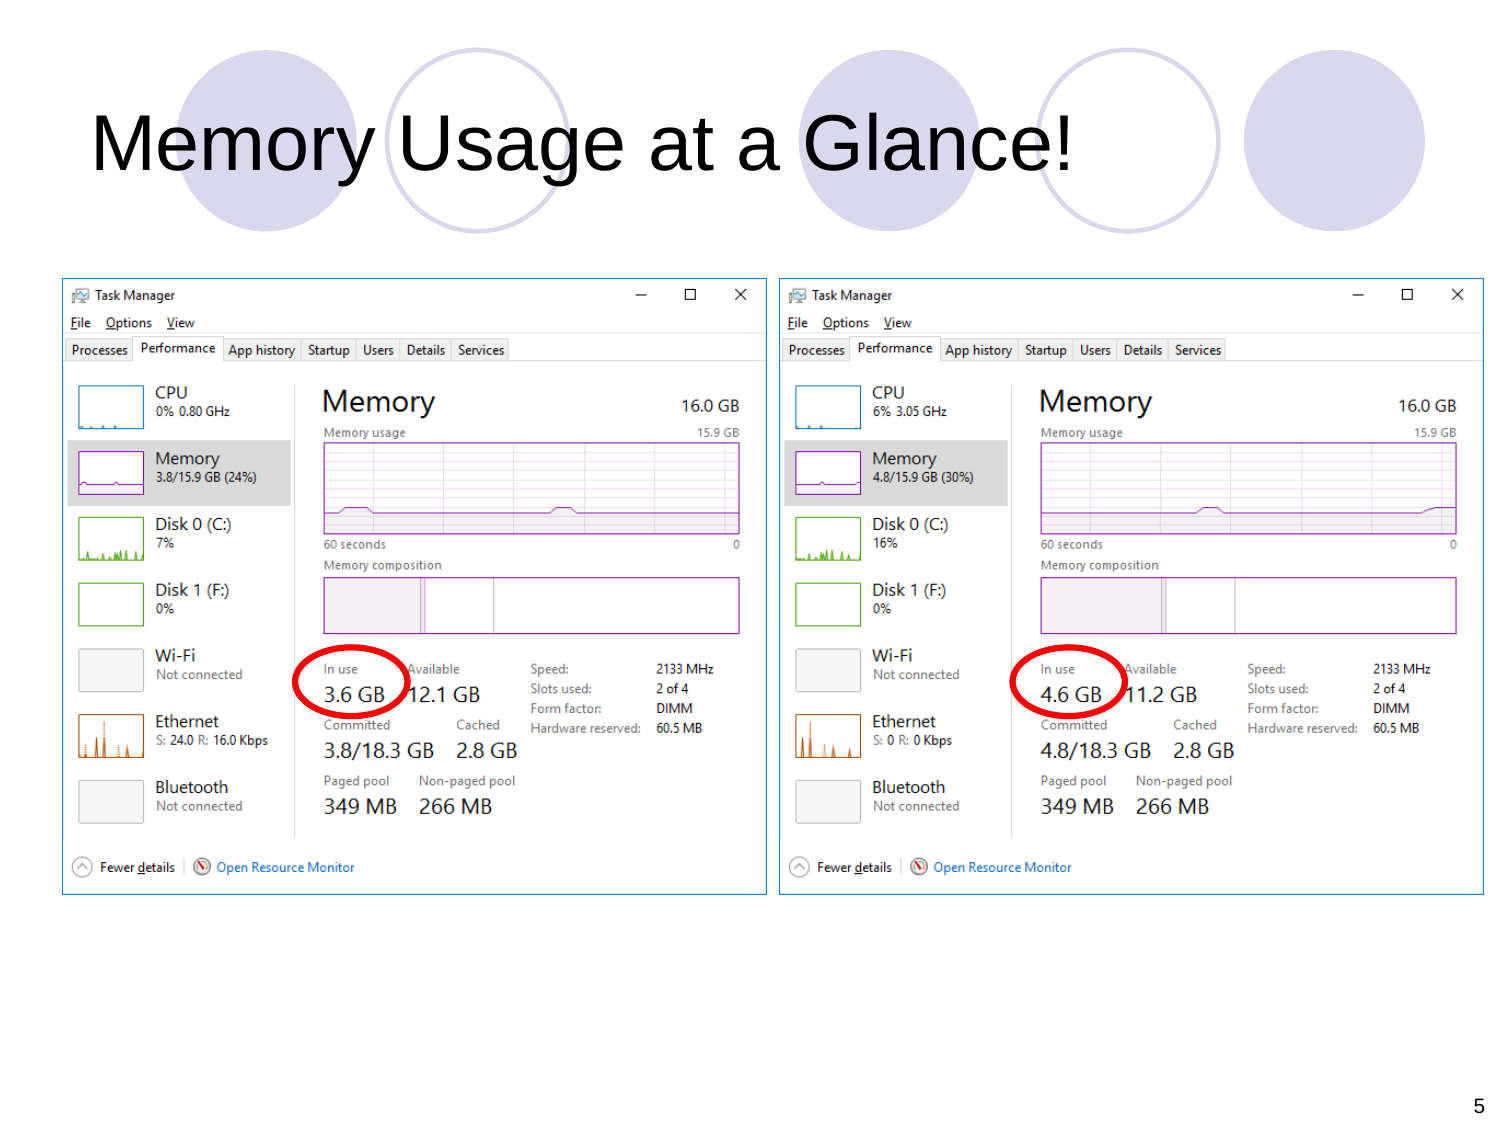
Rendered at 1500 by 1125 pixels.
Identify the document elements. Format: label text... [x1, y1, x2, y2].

slide_number 5 [1149, 1050, 1500, 1125]
title Memory Usage at a Glance! [75, 45, 1425, 233]
picture [779, 278, 1484, 895]
picture [62, 278, 767, 895]
